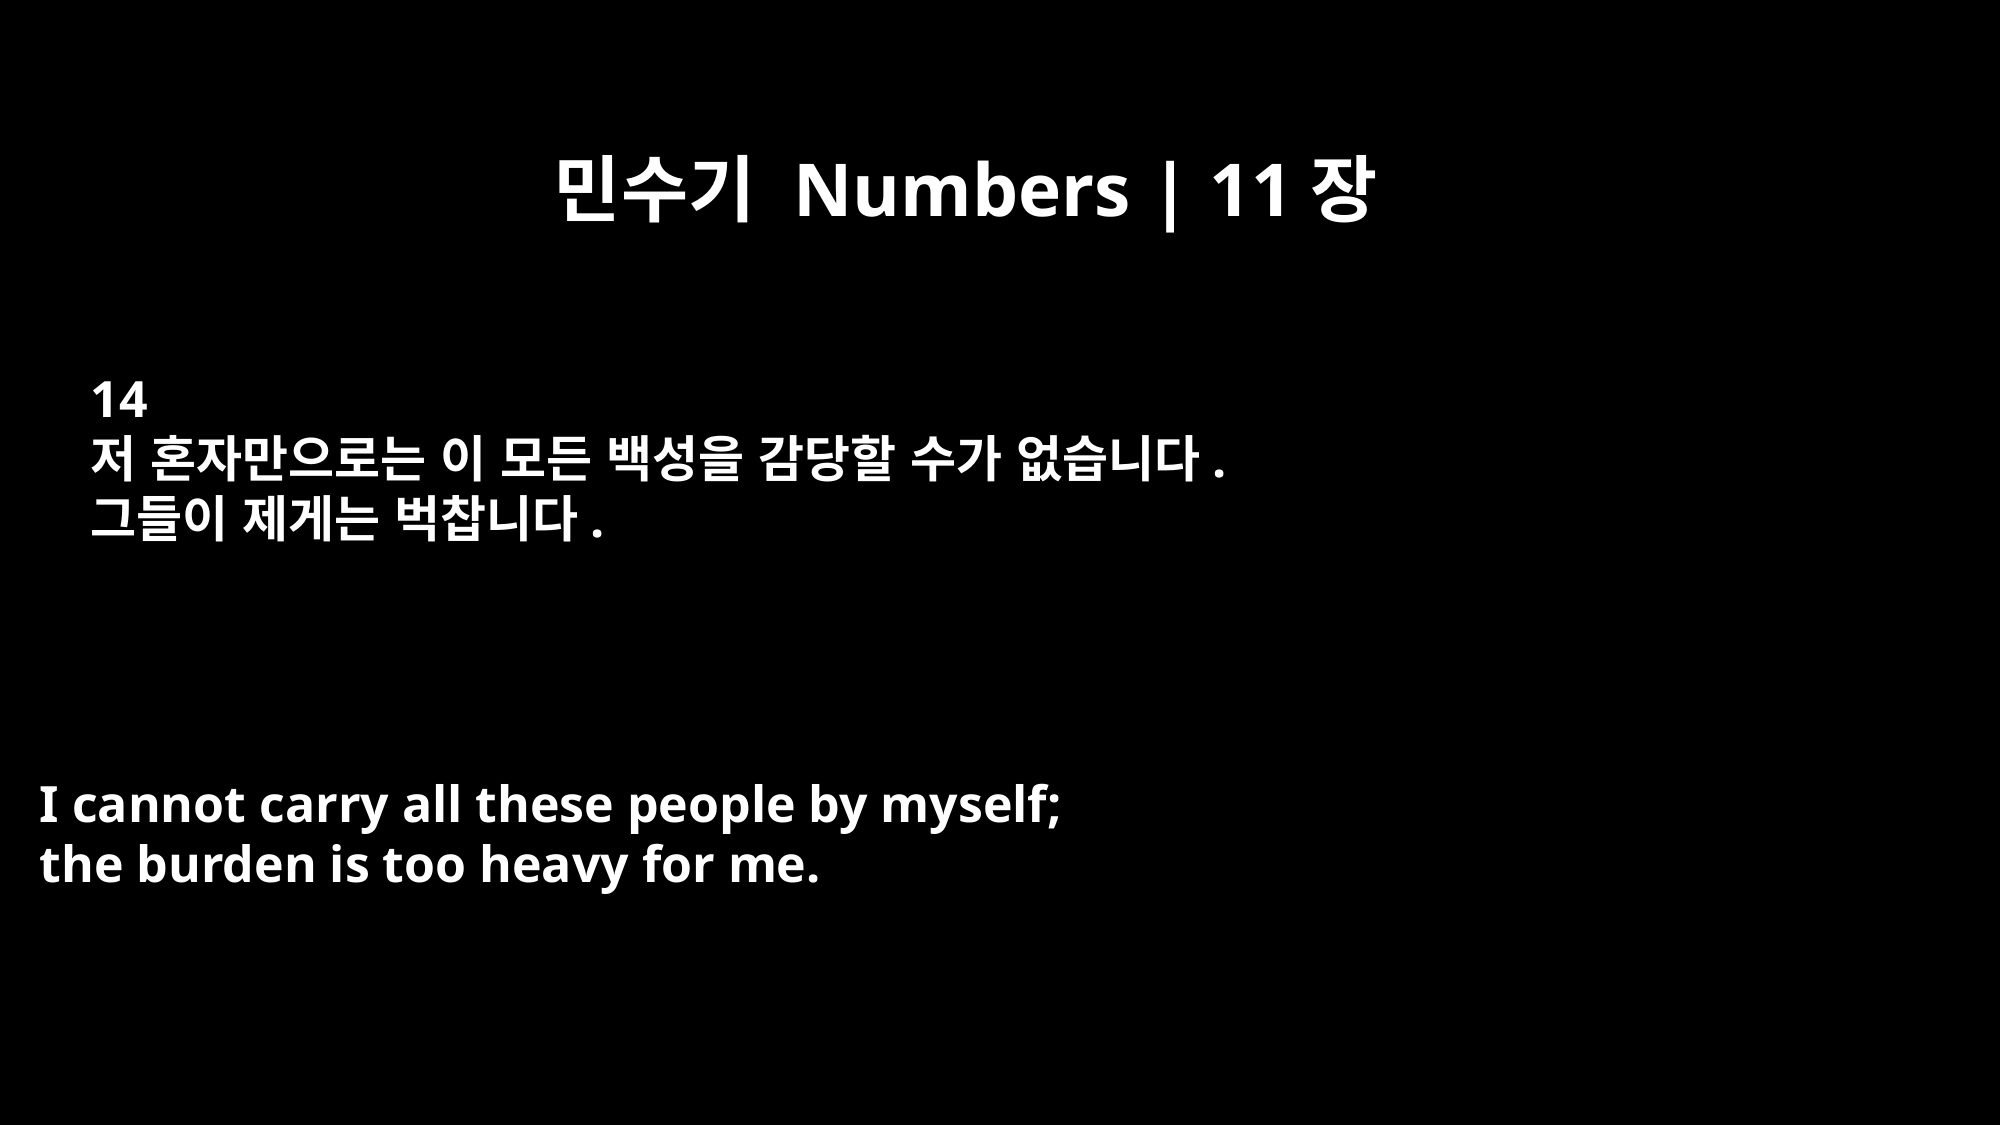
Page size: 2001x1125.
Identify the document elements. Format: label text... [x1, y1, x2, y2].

text_box 14 저 혼자만으로는 이 모든 백성을 감당할 수가 없습니다. 그들이 제게는 벅찹니다. [76, 359, 1242, 555]
text_box I cannot carry all these people by myself; the burden is too heavy for me. [25, 764, 1077, 900]
text_box 민수기 Numbers | 11장 [538, 136, 1393, 239]
